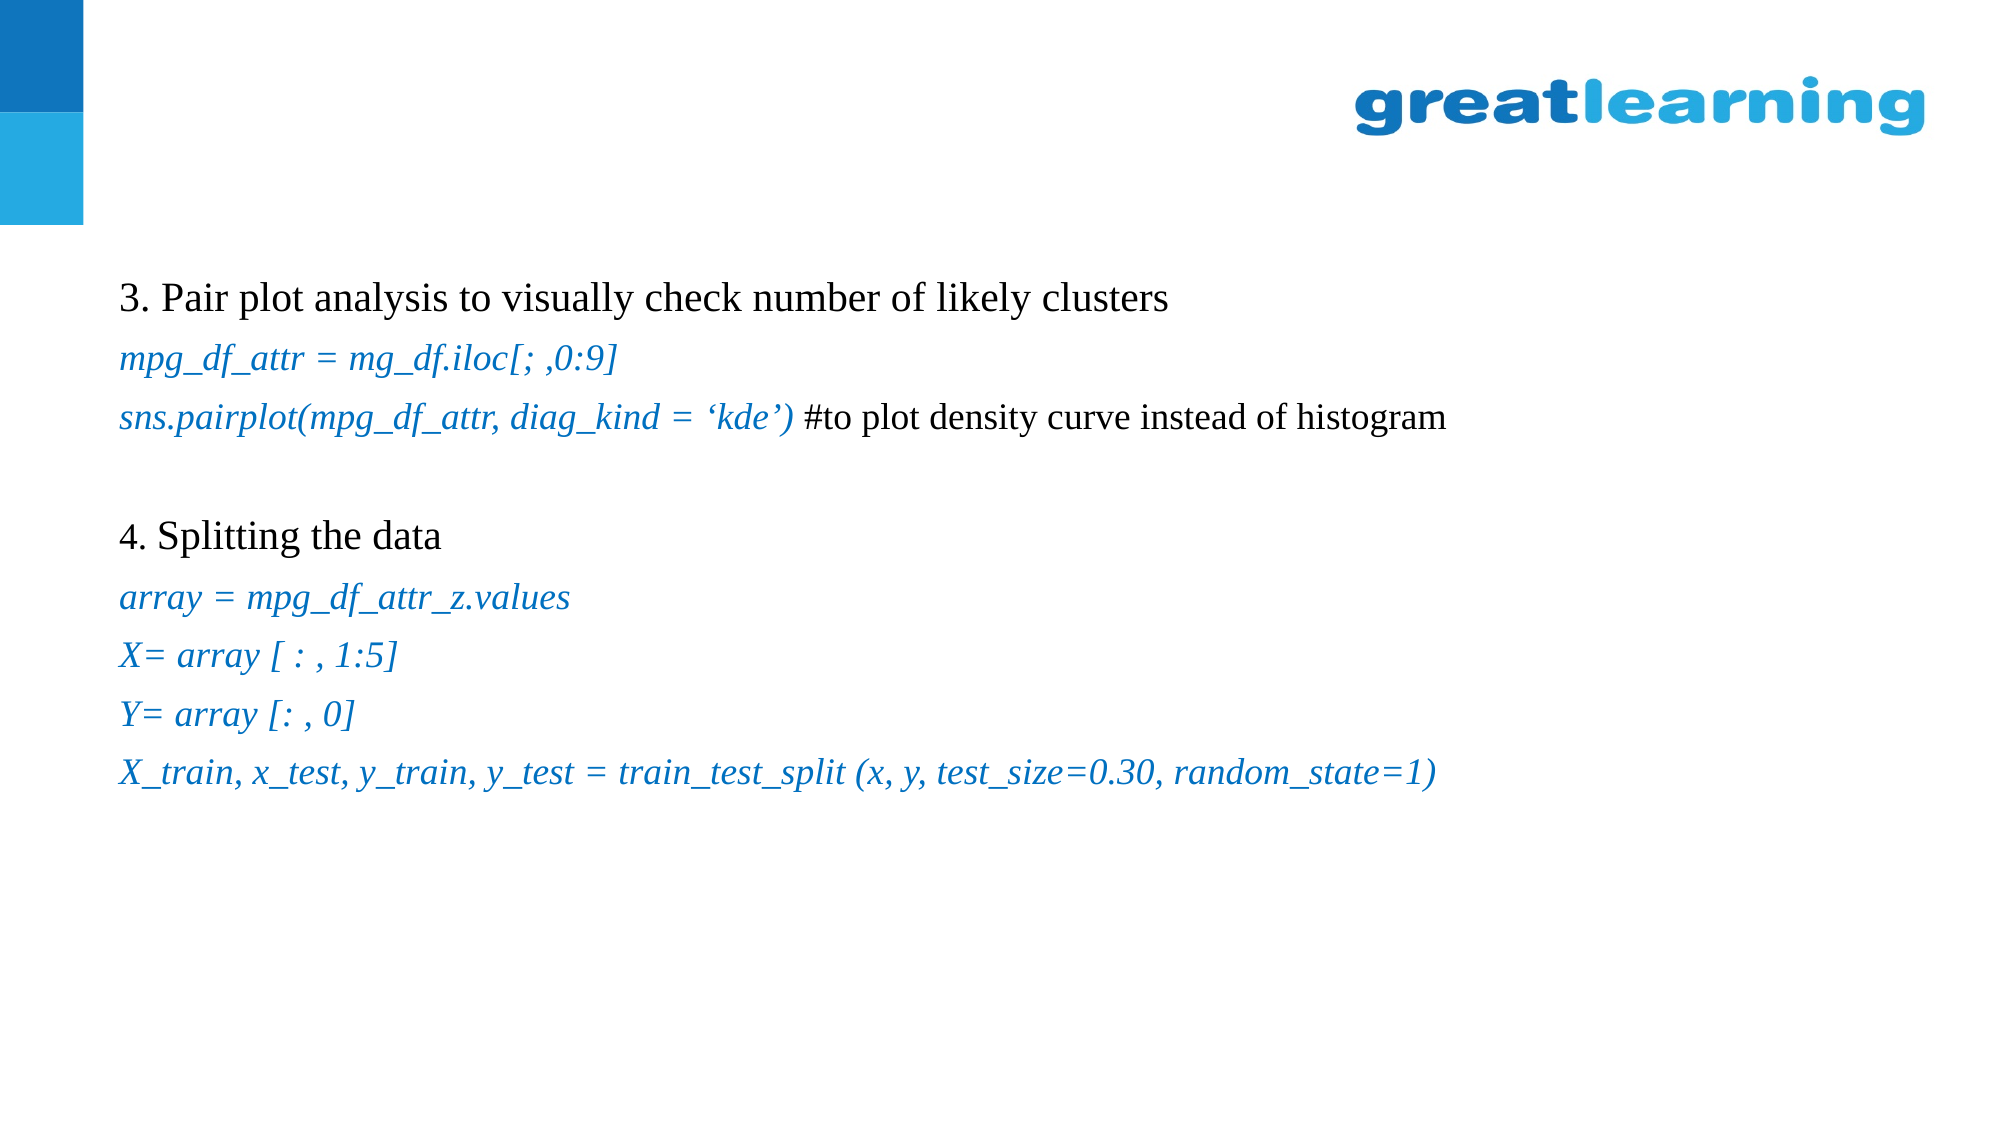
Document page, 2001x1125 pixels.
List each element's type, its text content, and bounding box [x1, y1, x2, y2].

list 3. Pair plot analysis to visually check number of likely clusters mpg_df_attr = mg_df.iloc[; ,0:9] sns.pairplot(mpg_df_attr, diag_kind = ‘kde’) #to plot density curve instead of histogram 4. Splitting the data array = mpg_df_attr_z.values X= array [ : , 1:5] Y= array [: , 0] X_train, x_test, y_train, y_test = train_test_split (x, y, test_size=0.30, random_state=1) [99, 262, 1900, 1005]
picture [1344, 52, 1936, 145]
